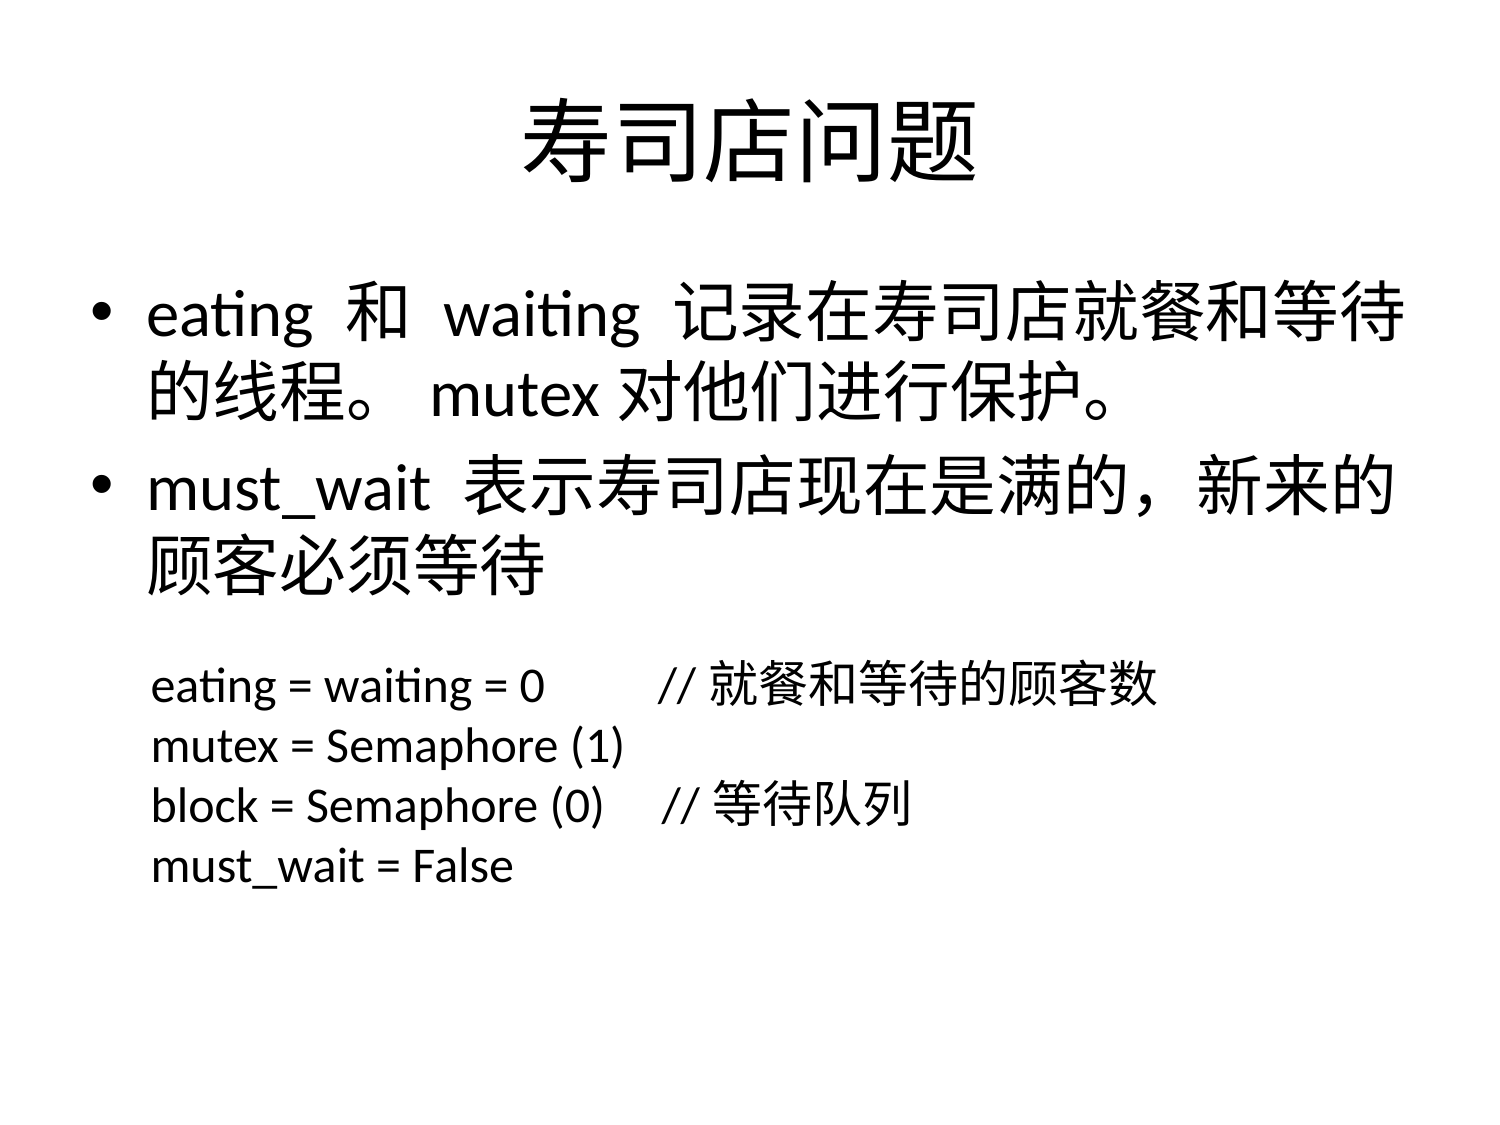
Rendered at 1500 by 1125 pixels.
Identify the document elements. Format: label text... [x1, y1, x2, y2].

title 寿司店问题 [75, 45, 1425, 233]
list eating 和 waiting 记录在寿司店就餐和等待的线程。mutex对他们进行保护。 must_wait 表示寿司店现在是满的，新来的顾客必须等待 [75, 262, 1425, 1005]
text_box eating = waiting = 0 //就餐和等待的顾客数 mutex = Semaphore (1) block = Semaphore (0) //等待队列 must_wait = False [135, 645, 1329, 901]
